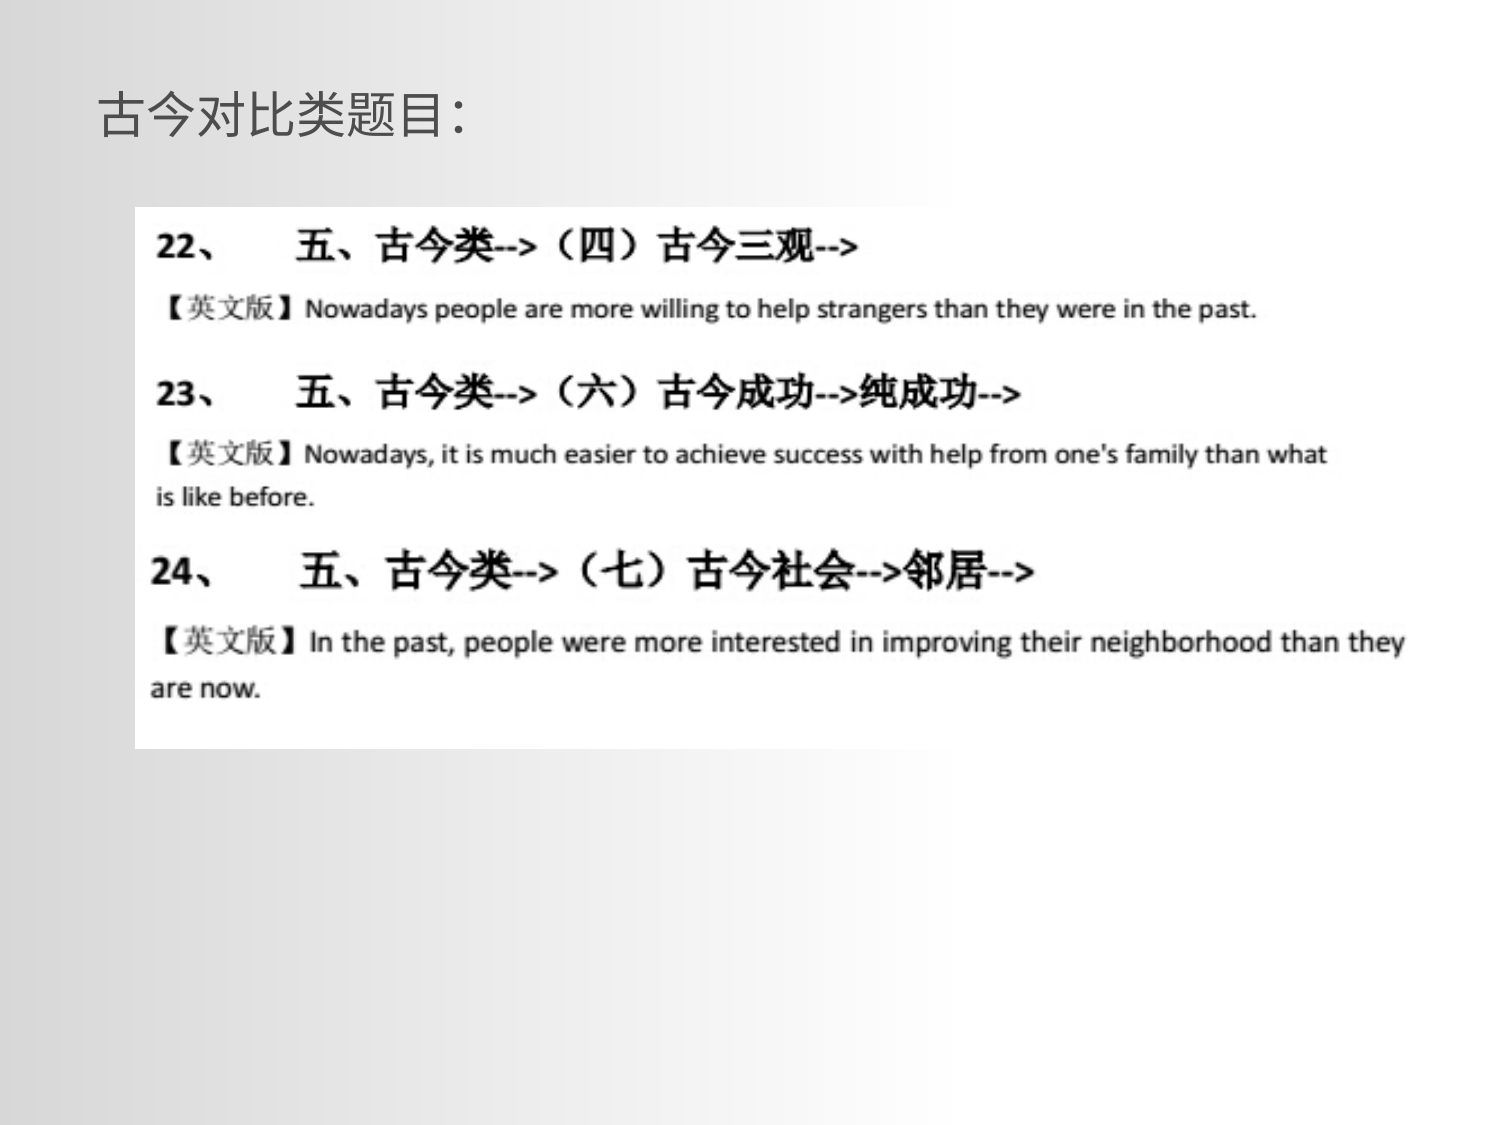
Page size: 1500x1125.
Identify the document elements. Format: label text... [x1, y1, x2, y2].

picture [135, 207, 1429, 749]
text_box 古今对比类题目： [82, 58, 528, 152]
